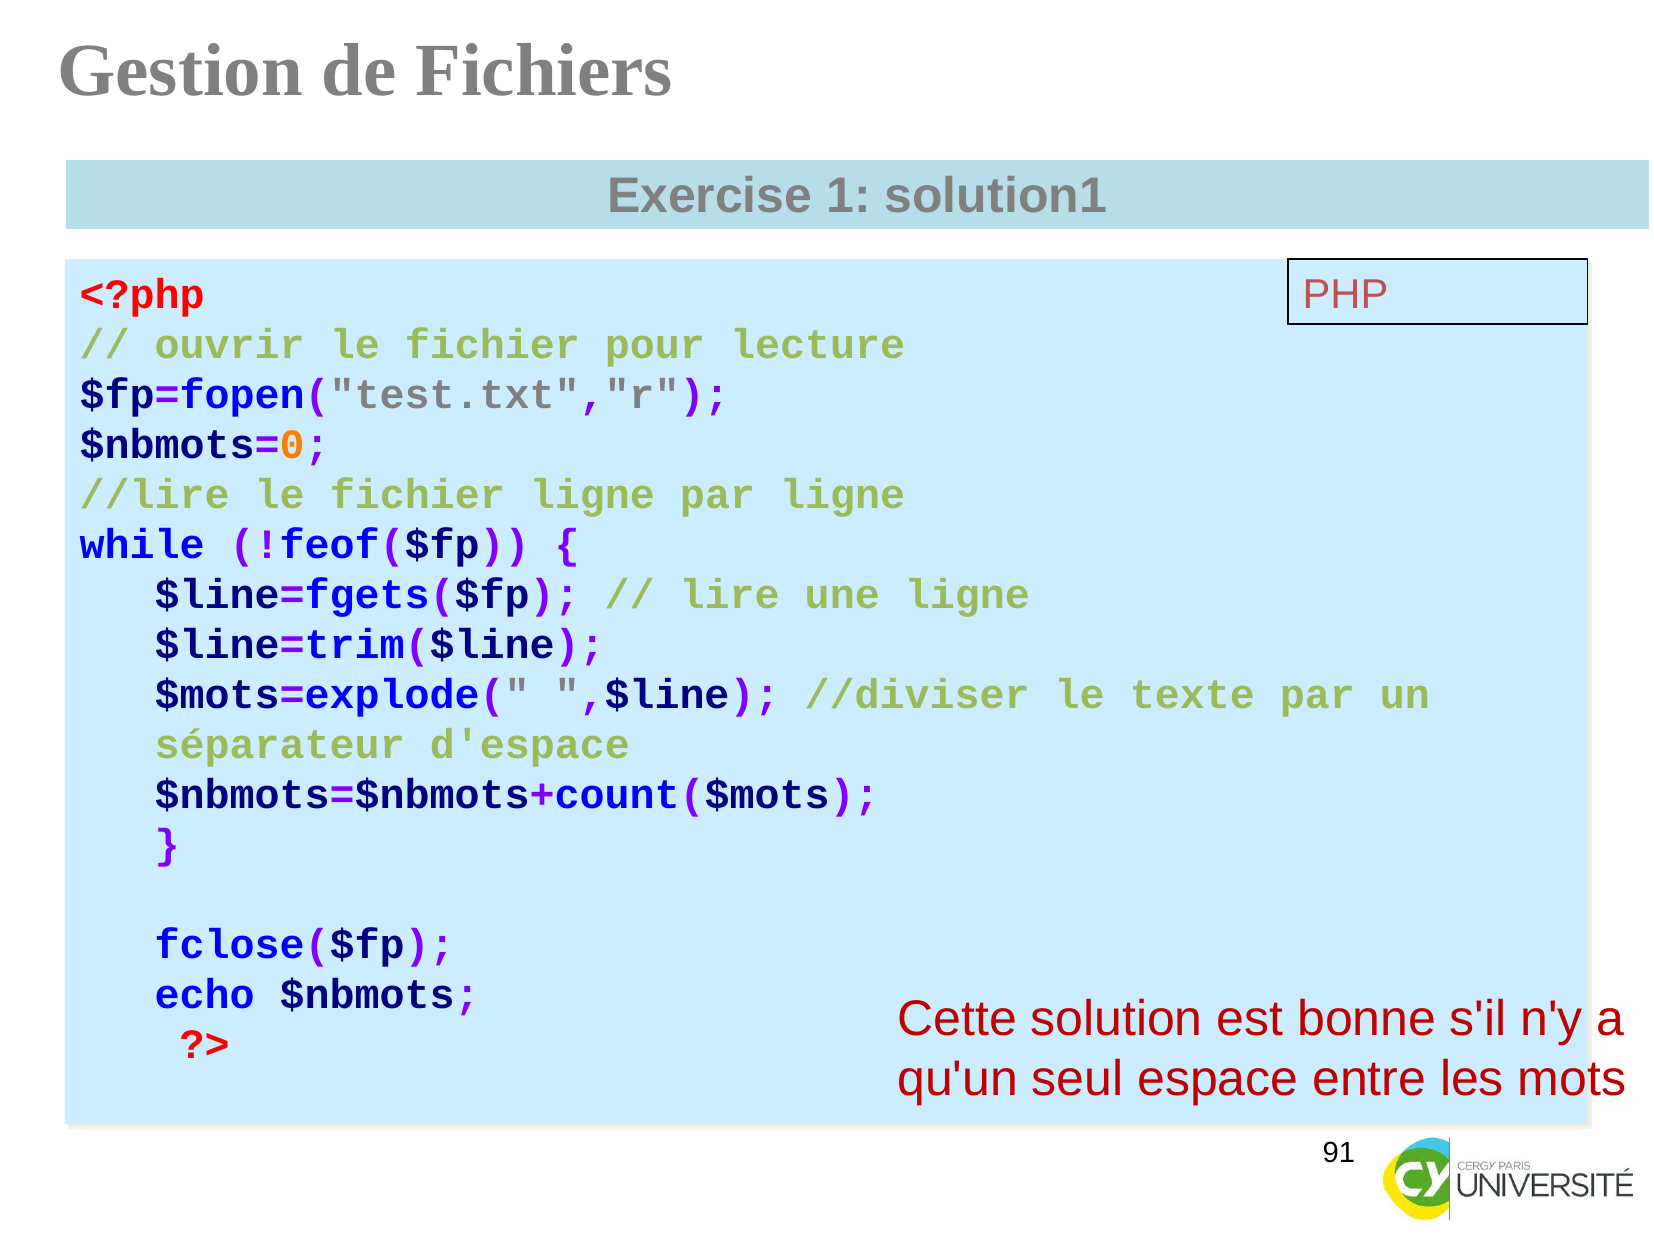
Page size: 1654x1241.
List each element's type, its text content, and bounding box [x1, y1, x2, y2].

text_box <?php // ouvrir le fichier pour lecture $fp=fopen("test.txt","r"); $nbmots=0; //lire le fichier ligne par ligne while (!feof($fp)) { $line=fgets($fp); // lire une ligne $line=trim($line); $mots=explode(" ",$line); //diviser le texte par un séparateur d'espace $nbmots=$nbmots+count($mots); } fclose($fp); echo $nbmots; ?> [64, 259, 1588, 1125]
picture [1380, 1136, 1633, 1220]
text_box Gestion de Fichiers [57, 17, 1654, 126]
text_box PHP [1287, 259, 1588, 324]
table_header Exercise 1: solution1 [66, 160, 1649, 229]
text_box Cette solution est bonne s'il n'y a qu'un seul espace entre les mots [882, 977, 1654, 1113]
